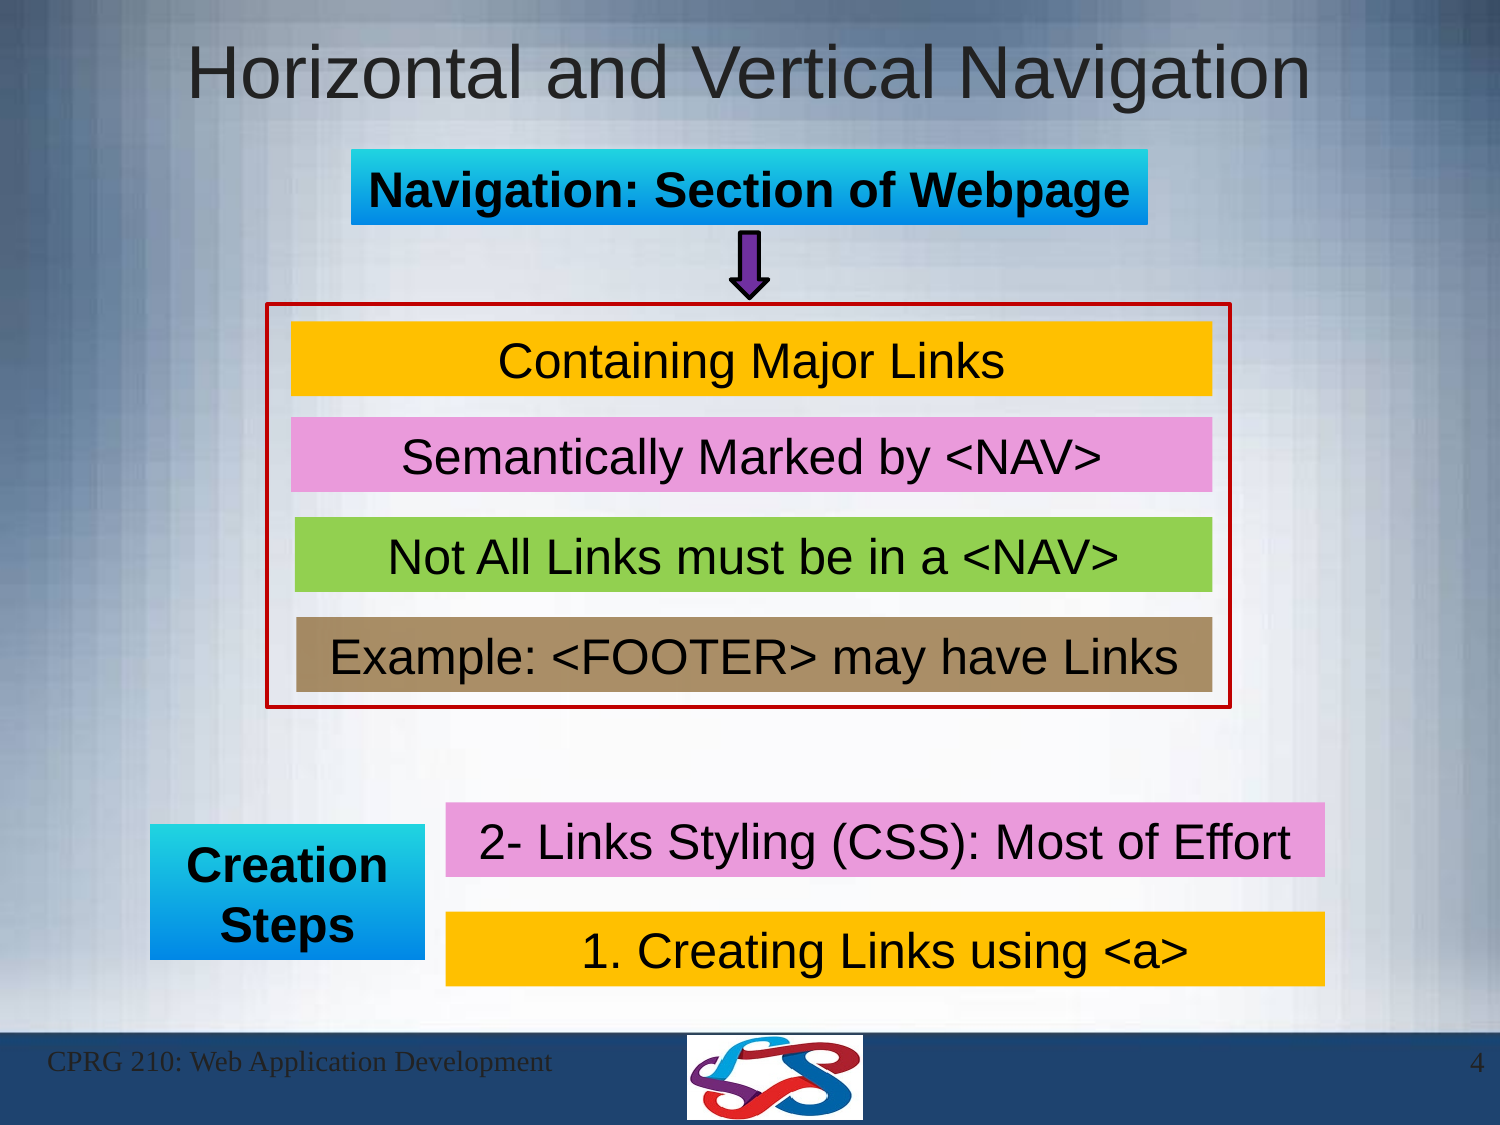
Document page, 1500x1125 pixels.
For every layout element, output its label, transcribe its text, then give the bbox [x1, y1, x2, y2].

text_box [267, 304, 1231, 708]
slide_number 4 [1187, 1035, 1500, 1111]
text_box 2- Links Styling (CSS): Most of Effort [445, 802, 1325, 877]
text_box Horizontal and Vertical Navigation [87, 0, 1413, 163]
picture [0, 0, 1500, 1125]
footer CPRG 210: Web Application Development [0, 1035, 600, 1111]
text_box Creation Steps [150, 824, 425, 960]
text_box Navigation: Section of Webpage [351, 149, 1148, 225]
text_box [728, 230, 771, 301]
text_box 1. Creating Links using <a> [445, 911, 1325, 987]
